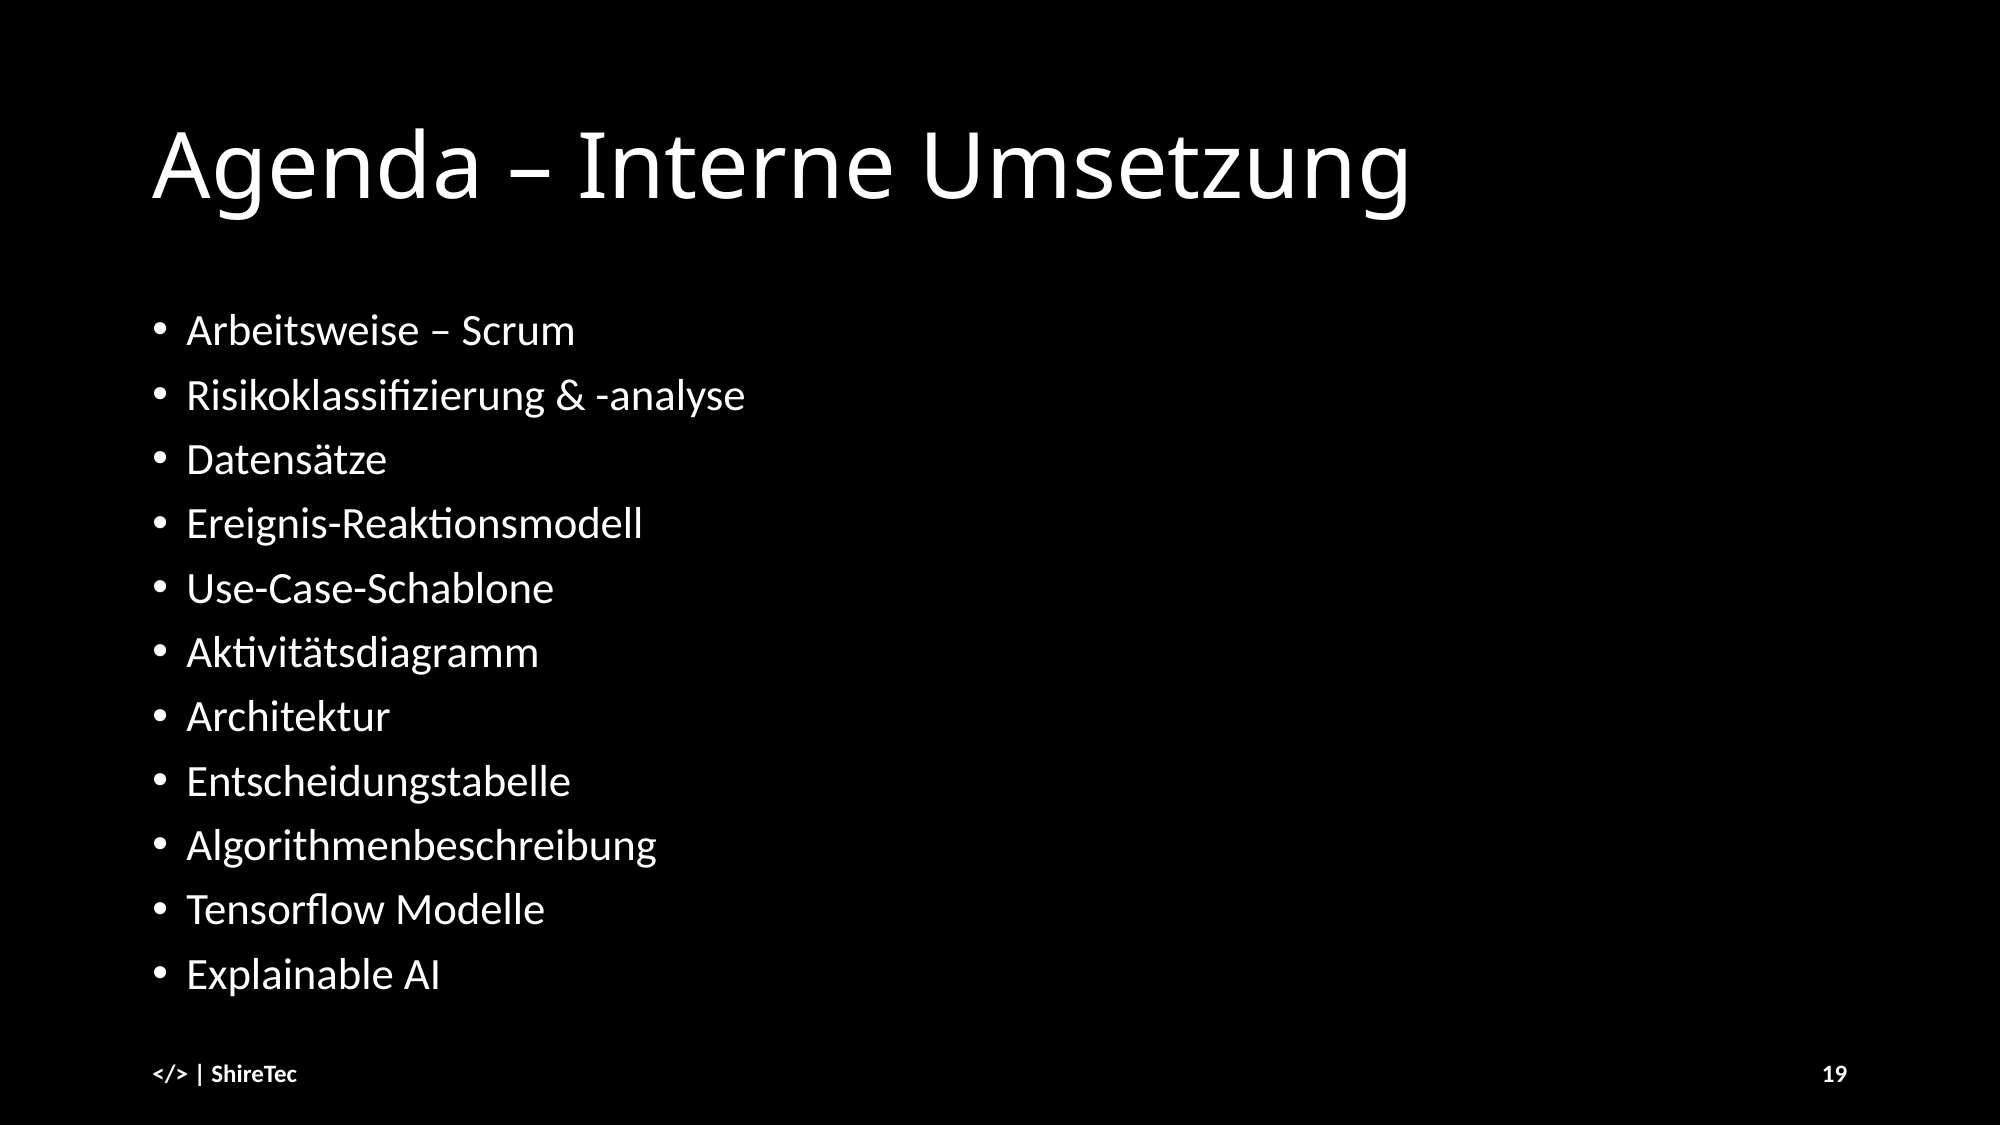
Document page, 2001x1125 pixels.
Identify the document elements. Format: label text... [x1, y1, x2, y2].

slide_number 19 [1412, 1042, 1863, 1103]
list Arbeitsweise – Scrum Risikoklassifizierung & -analyse Datensätze Ereignis-Reaktionsmodell Use-Case-Schablone Aktivitätsdiagramm Architektur Entscheidungstabelle Algorithmenbeschreibung Tensorflow Modelle Explainable AI [137, 299, 1863, 1014]
slide_number </> | ShireTec [137, 1042, 588, 1103]
title Agenda – Interne Umsetzung [137, 59, 1863, 278]
